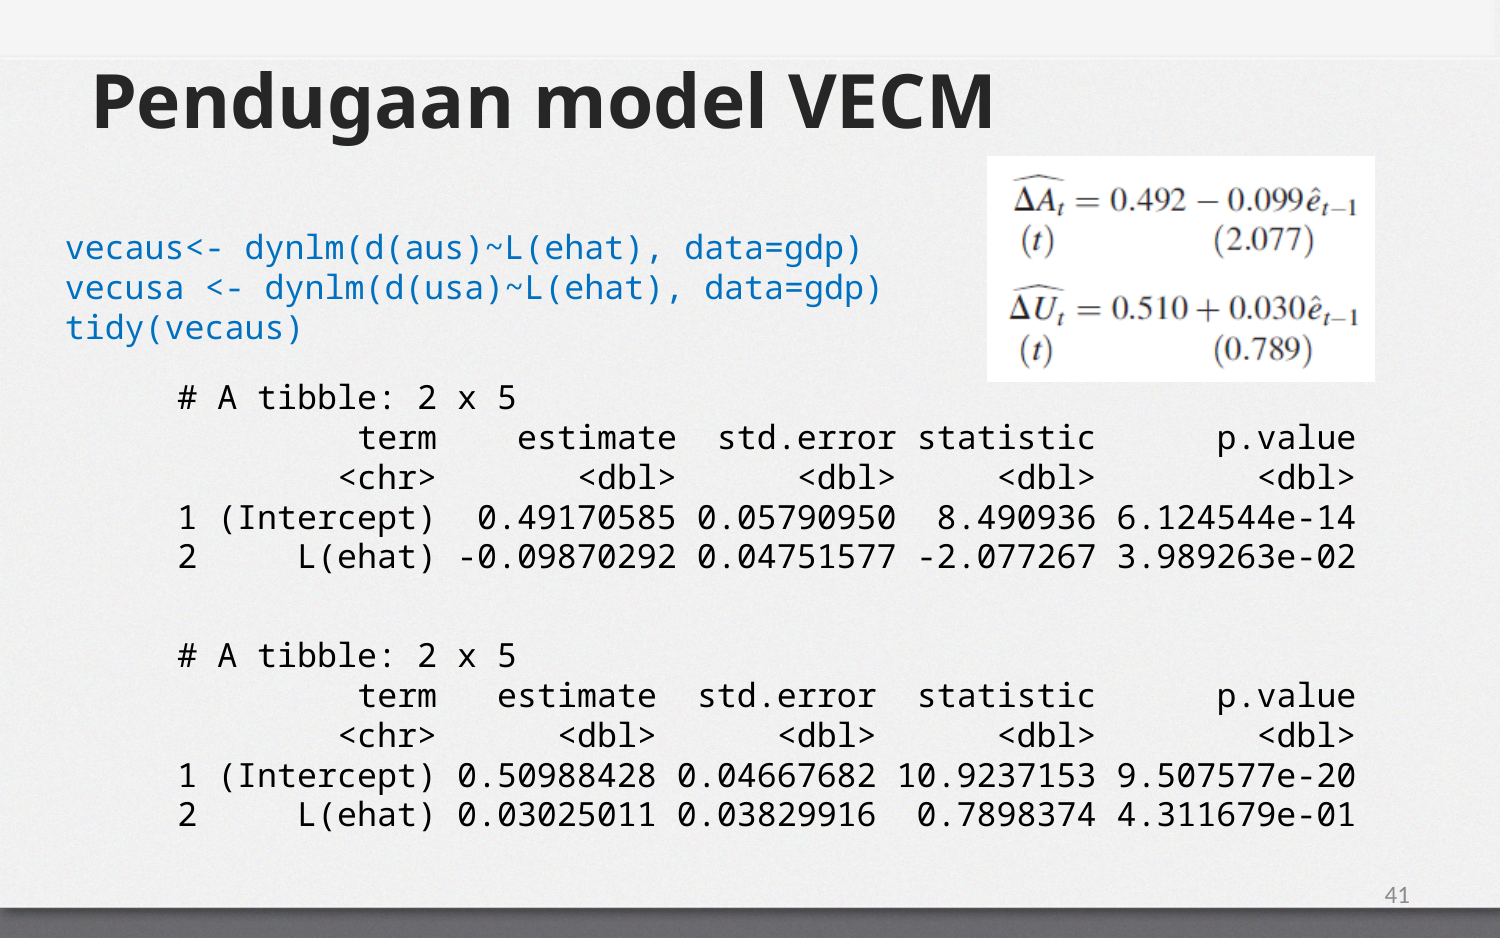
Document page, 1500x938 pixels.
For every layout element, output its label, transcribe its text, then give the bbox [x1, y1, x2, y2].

slide_number 41 [1074, 868, 1425, 919]
text_box # A tibble: 2 x 5 term estimate std.error statistic p.value <chr> <dbl> <dbl> <dbl> <dbl> 1 (Intercept) 0.49170585 0.05790950 8.490936 6.124544e-14 2 L(ehat) -0.09870292 0.04751577 -2.077267 3.989263e-02 [162, 368, 1500, 583]
text_box # A tibble: 2 x 5 term estimate std.error statistic p.value <chr> <dbl> <dbl> <dbl> <dbl> 1 (Intercept) 0.50988428 0.04667682 10.9237153 9.507577e-20 2 L(ehat) 0.03025011 0.03829916 0.7898374 4.311679e-01 [162, 626, 1475, 841]
picture [0, 0, 1500, 938]
text_box vecaus<- dynlm(d(aus)~L(ehat), data=gdp) vecusa <- dynlm(d(usa)~L(ehat), data=gdp) tidy(vecaus) [49, 218, 982, 354]
title Pendugaan model VECM [75, 20, 1425, 177]
